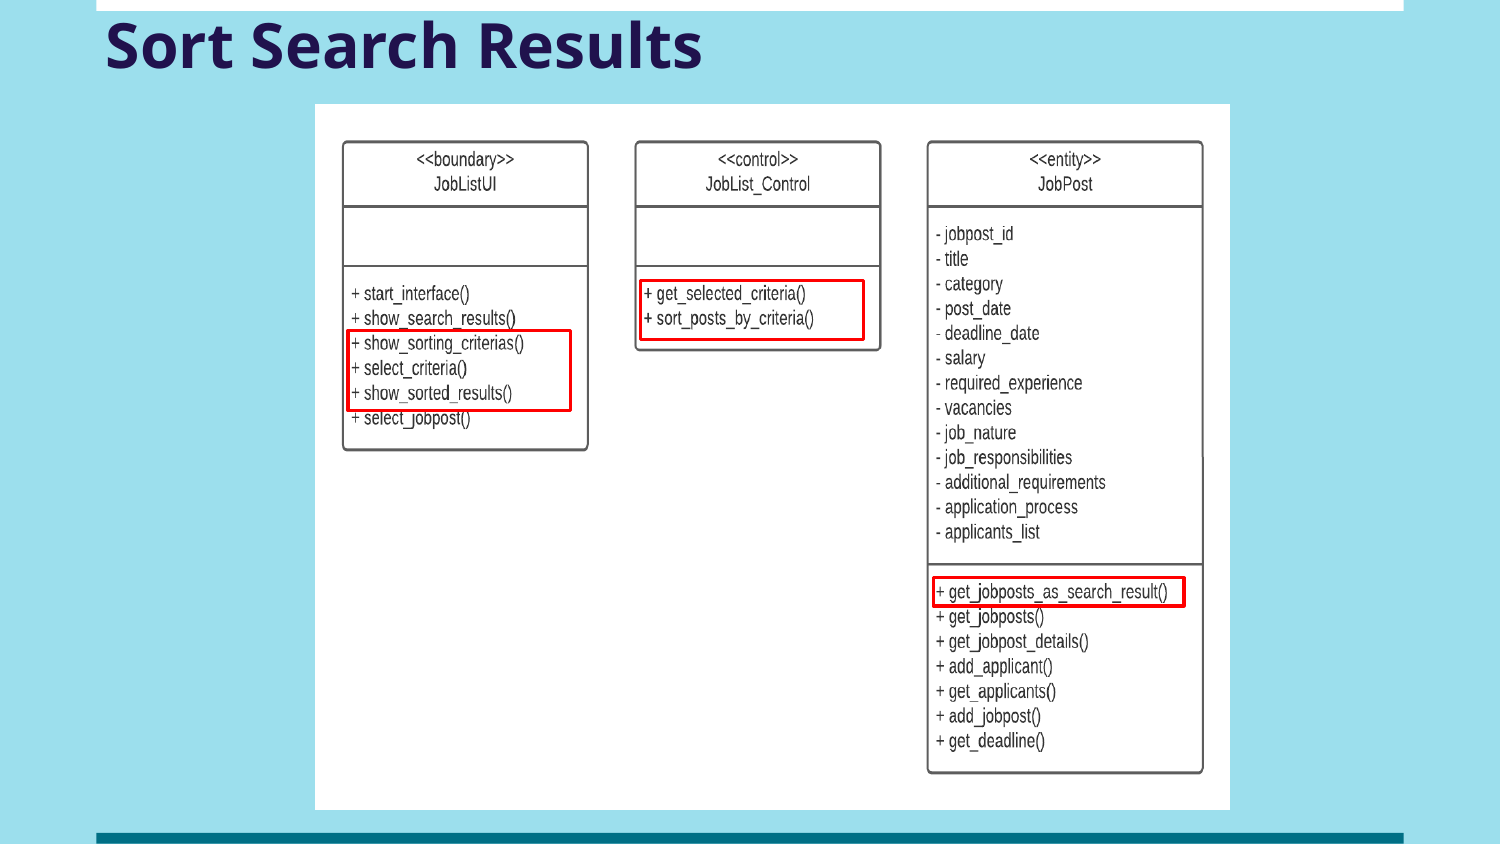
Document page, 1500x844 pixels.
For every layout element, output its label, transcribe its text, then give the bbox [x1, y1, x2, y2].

picture [314, 104, 1231, 811]
text_box Sort Search Results [90, 0, 1489, 106]
